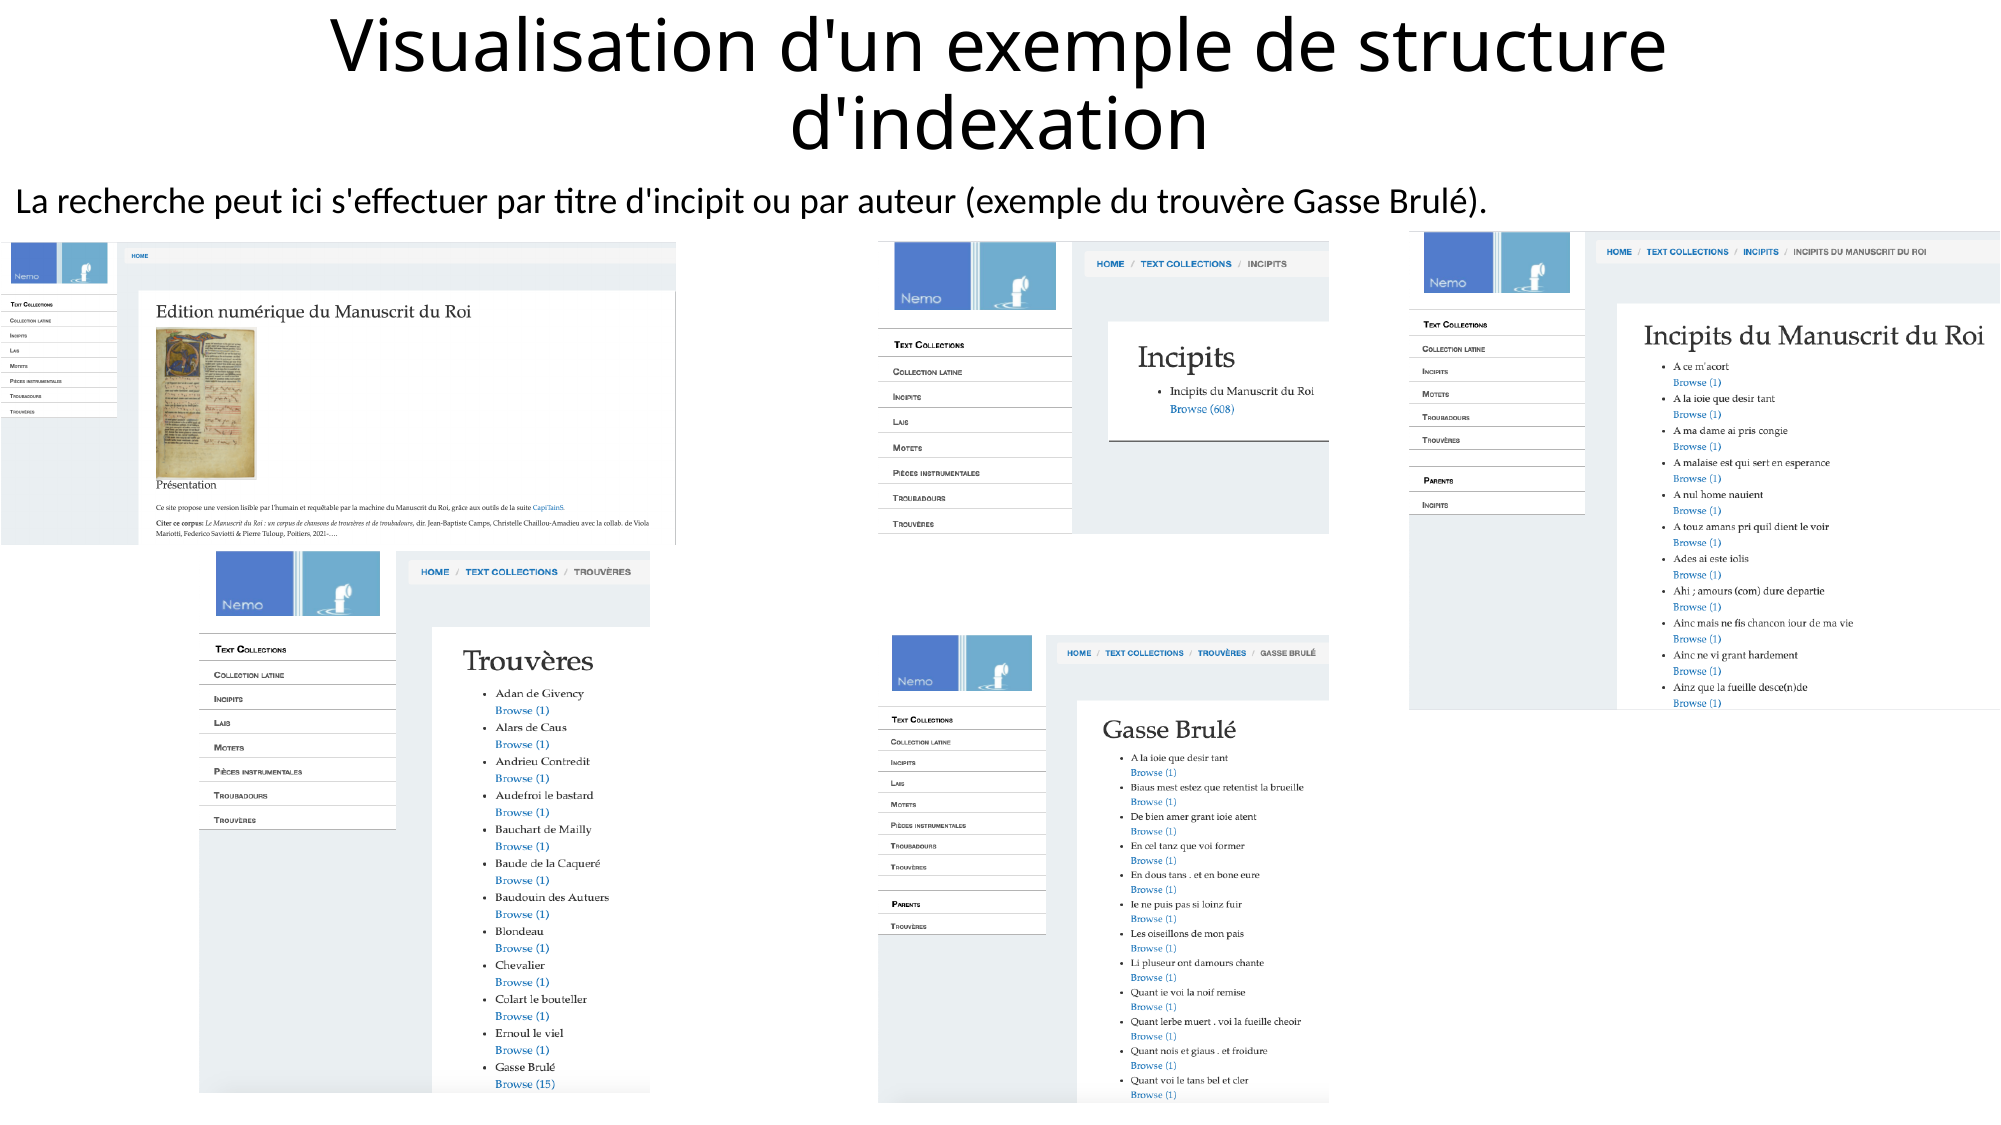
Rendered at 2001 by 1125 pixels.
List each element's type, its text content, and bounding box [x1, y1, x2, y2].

picture [878, 635, 1329, 1103]
picture [1409, 231, 2000, 710]
picture [199, 551, 650, 1093]
list La recherche peut ici s'effectuer par titre d'incipit ou par auteur (exemple du trouvère Gasse Brulé). [0, 174, 2000, 231]
picture [1, 242, 676, 545]
title Visualisation d'un exemple de structure d'indexation [137, 0, 1863, 174]
picture [878, 241, 1329, 534]
